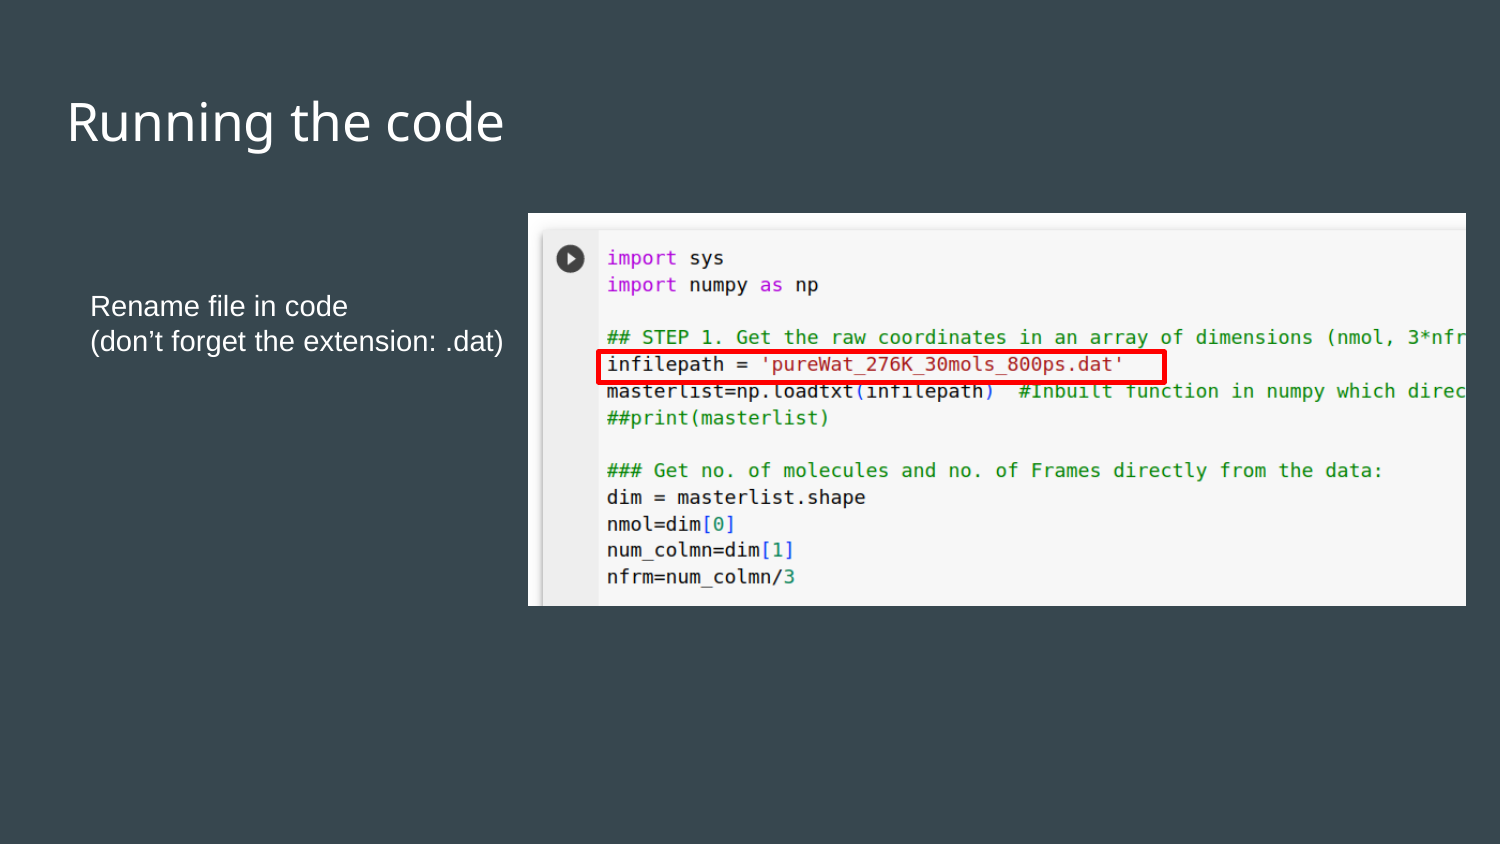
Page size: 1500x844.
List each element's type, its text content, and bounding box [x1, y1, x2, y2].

picture [527, 213, 1467, 606]
text_box Rename file in code (don’t forget the extension: .dat) [74, 272, 522, 373]
title Running the code [51, 72, 1449, 167]
